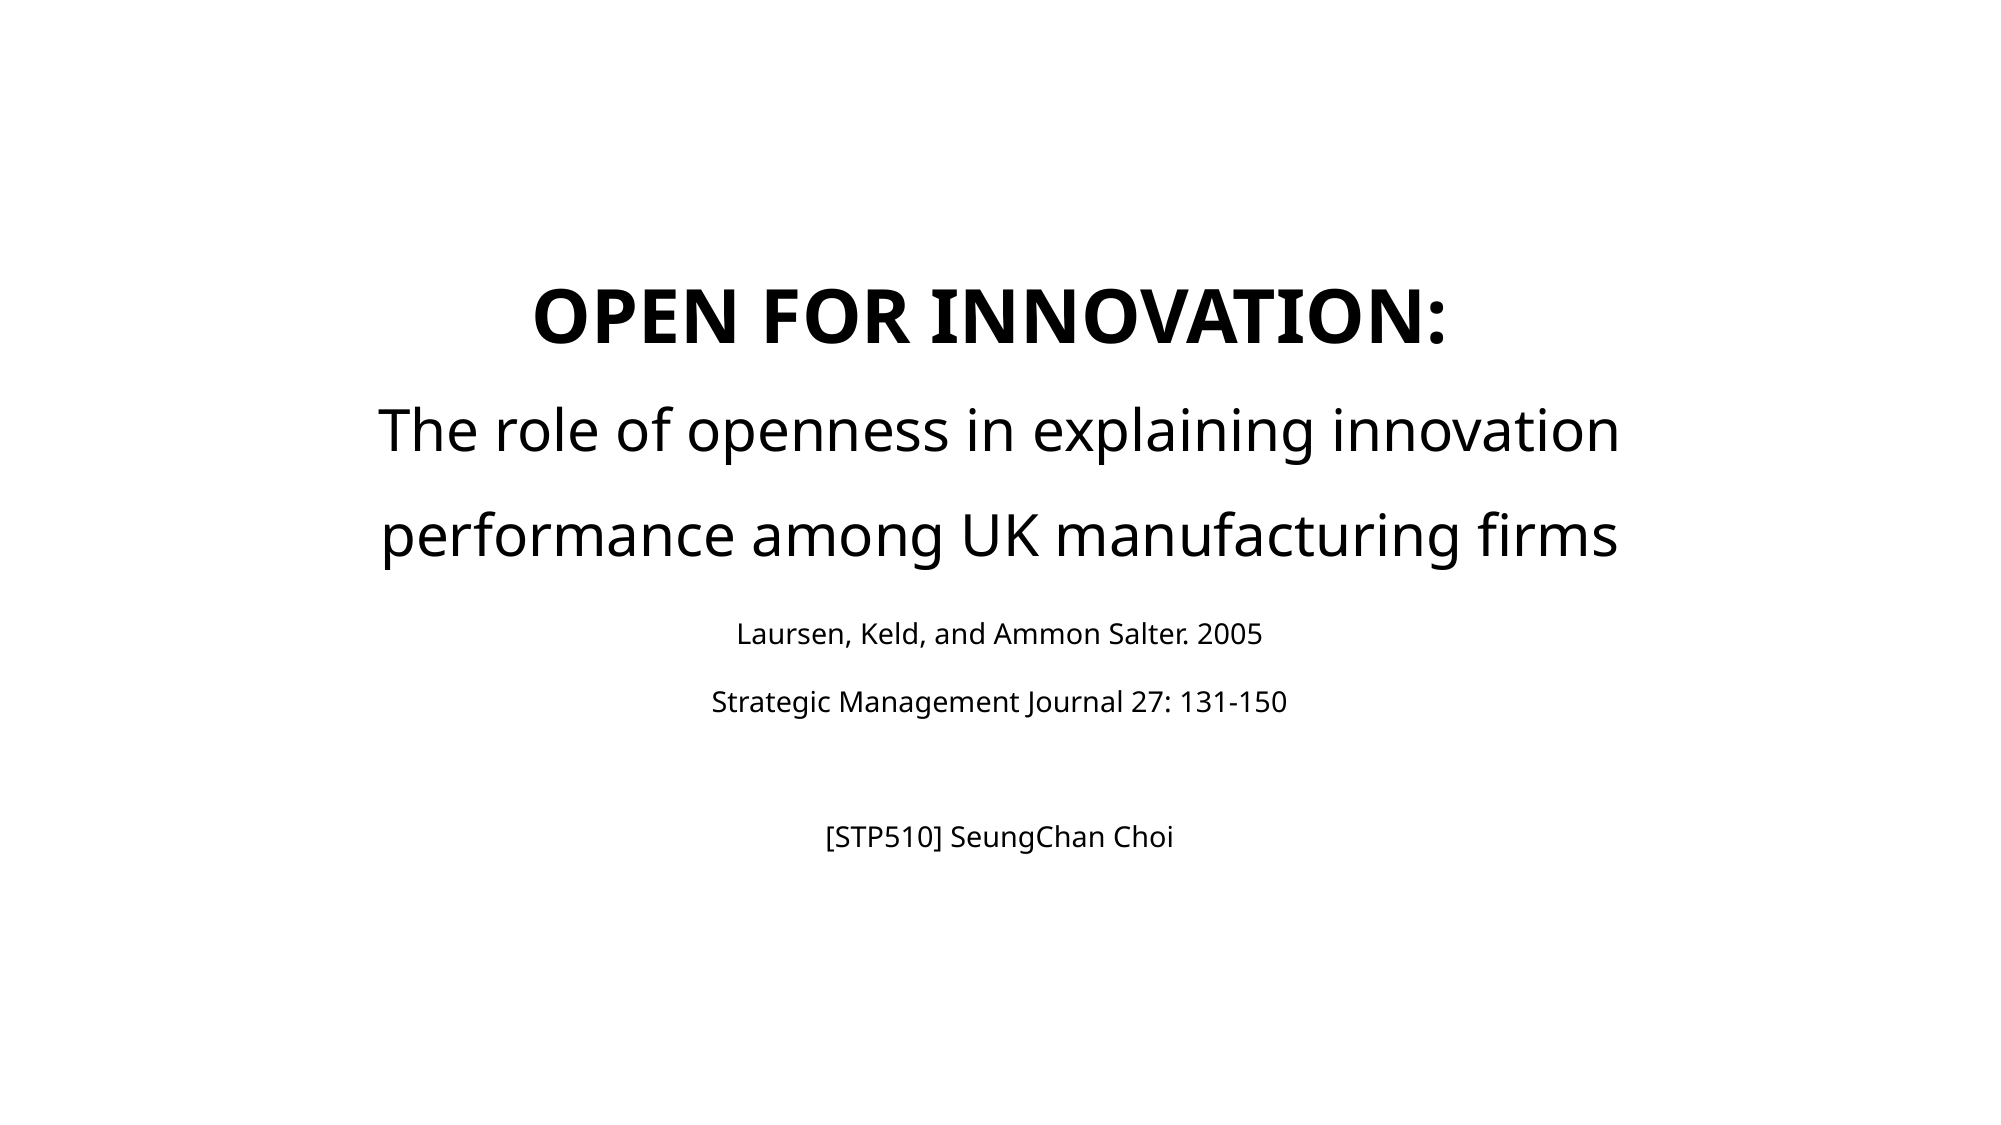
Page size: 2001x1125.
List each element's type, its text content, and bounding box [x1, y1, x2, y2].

title OPEN FOR INNOVATION: The role of openness in explaining innovation performance among UK manufacturing firms [249, 184, 1750, 576]
subtitle Laursen, Keld, and Ammon Salter. 2005 Strategic Management Journal 27: 131-150 [STP510] SeungChan Choi [249, 590, 1750, 863]
